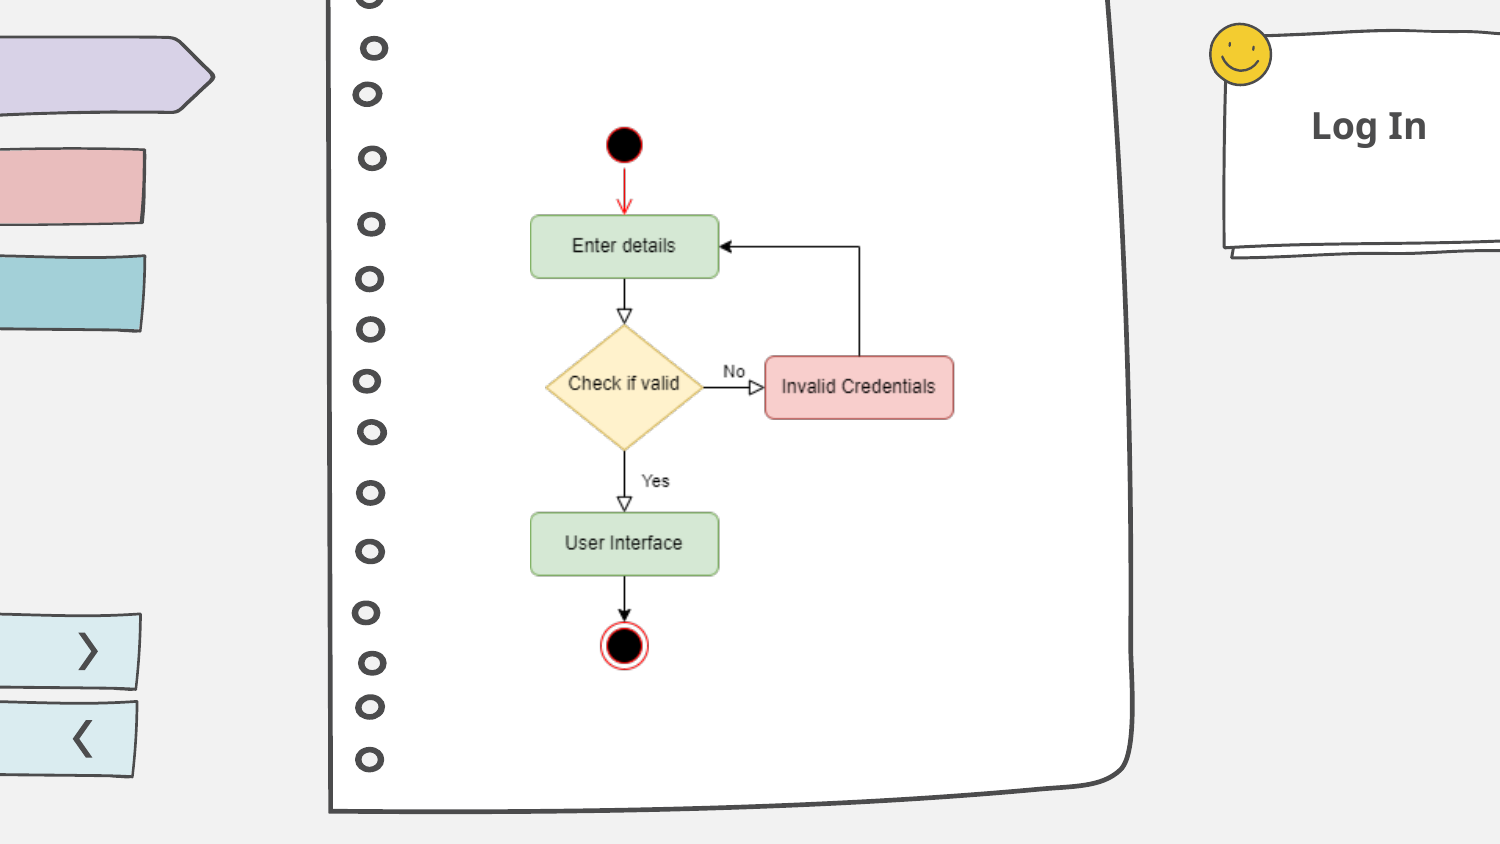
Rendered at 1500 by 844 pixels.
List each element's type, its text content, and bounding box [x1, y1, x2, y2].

picture [530, 121, 970, 723]
text_box [78, 632, 98, 671]
text_box Log In [1278, 87, 1460, 129]
text_box [72, 720, 93, 758]
